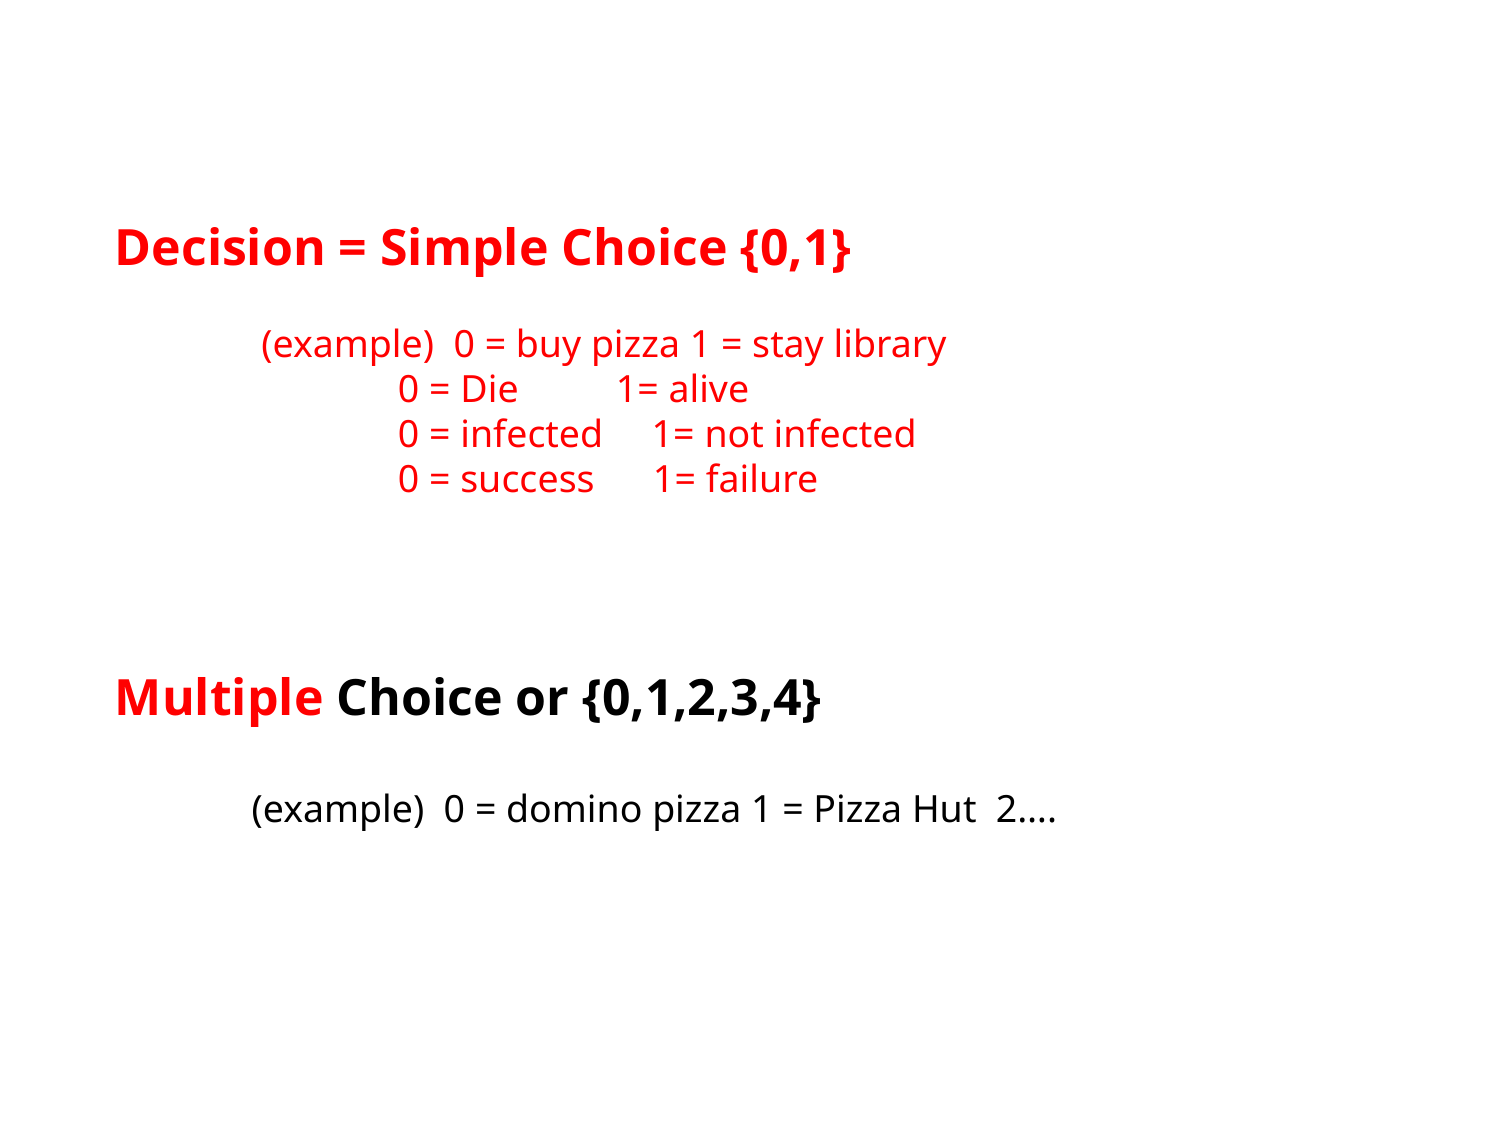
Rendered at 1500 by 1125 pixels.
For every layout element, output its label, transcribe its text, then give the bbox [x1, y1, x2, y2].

text_box Decision = Simple Choice {0,1} (example) 0 = buy pizza 1 = stay library 0 = Die 1= alive 0 = infected 1= not infected 0 = success 1= failure Multiple Choice or {0,1,2,3,4} (example) 0 = domino pizza 1 = Pizza Hut 2…. [100, 208, 1436, 838]
